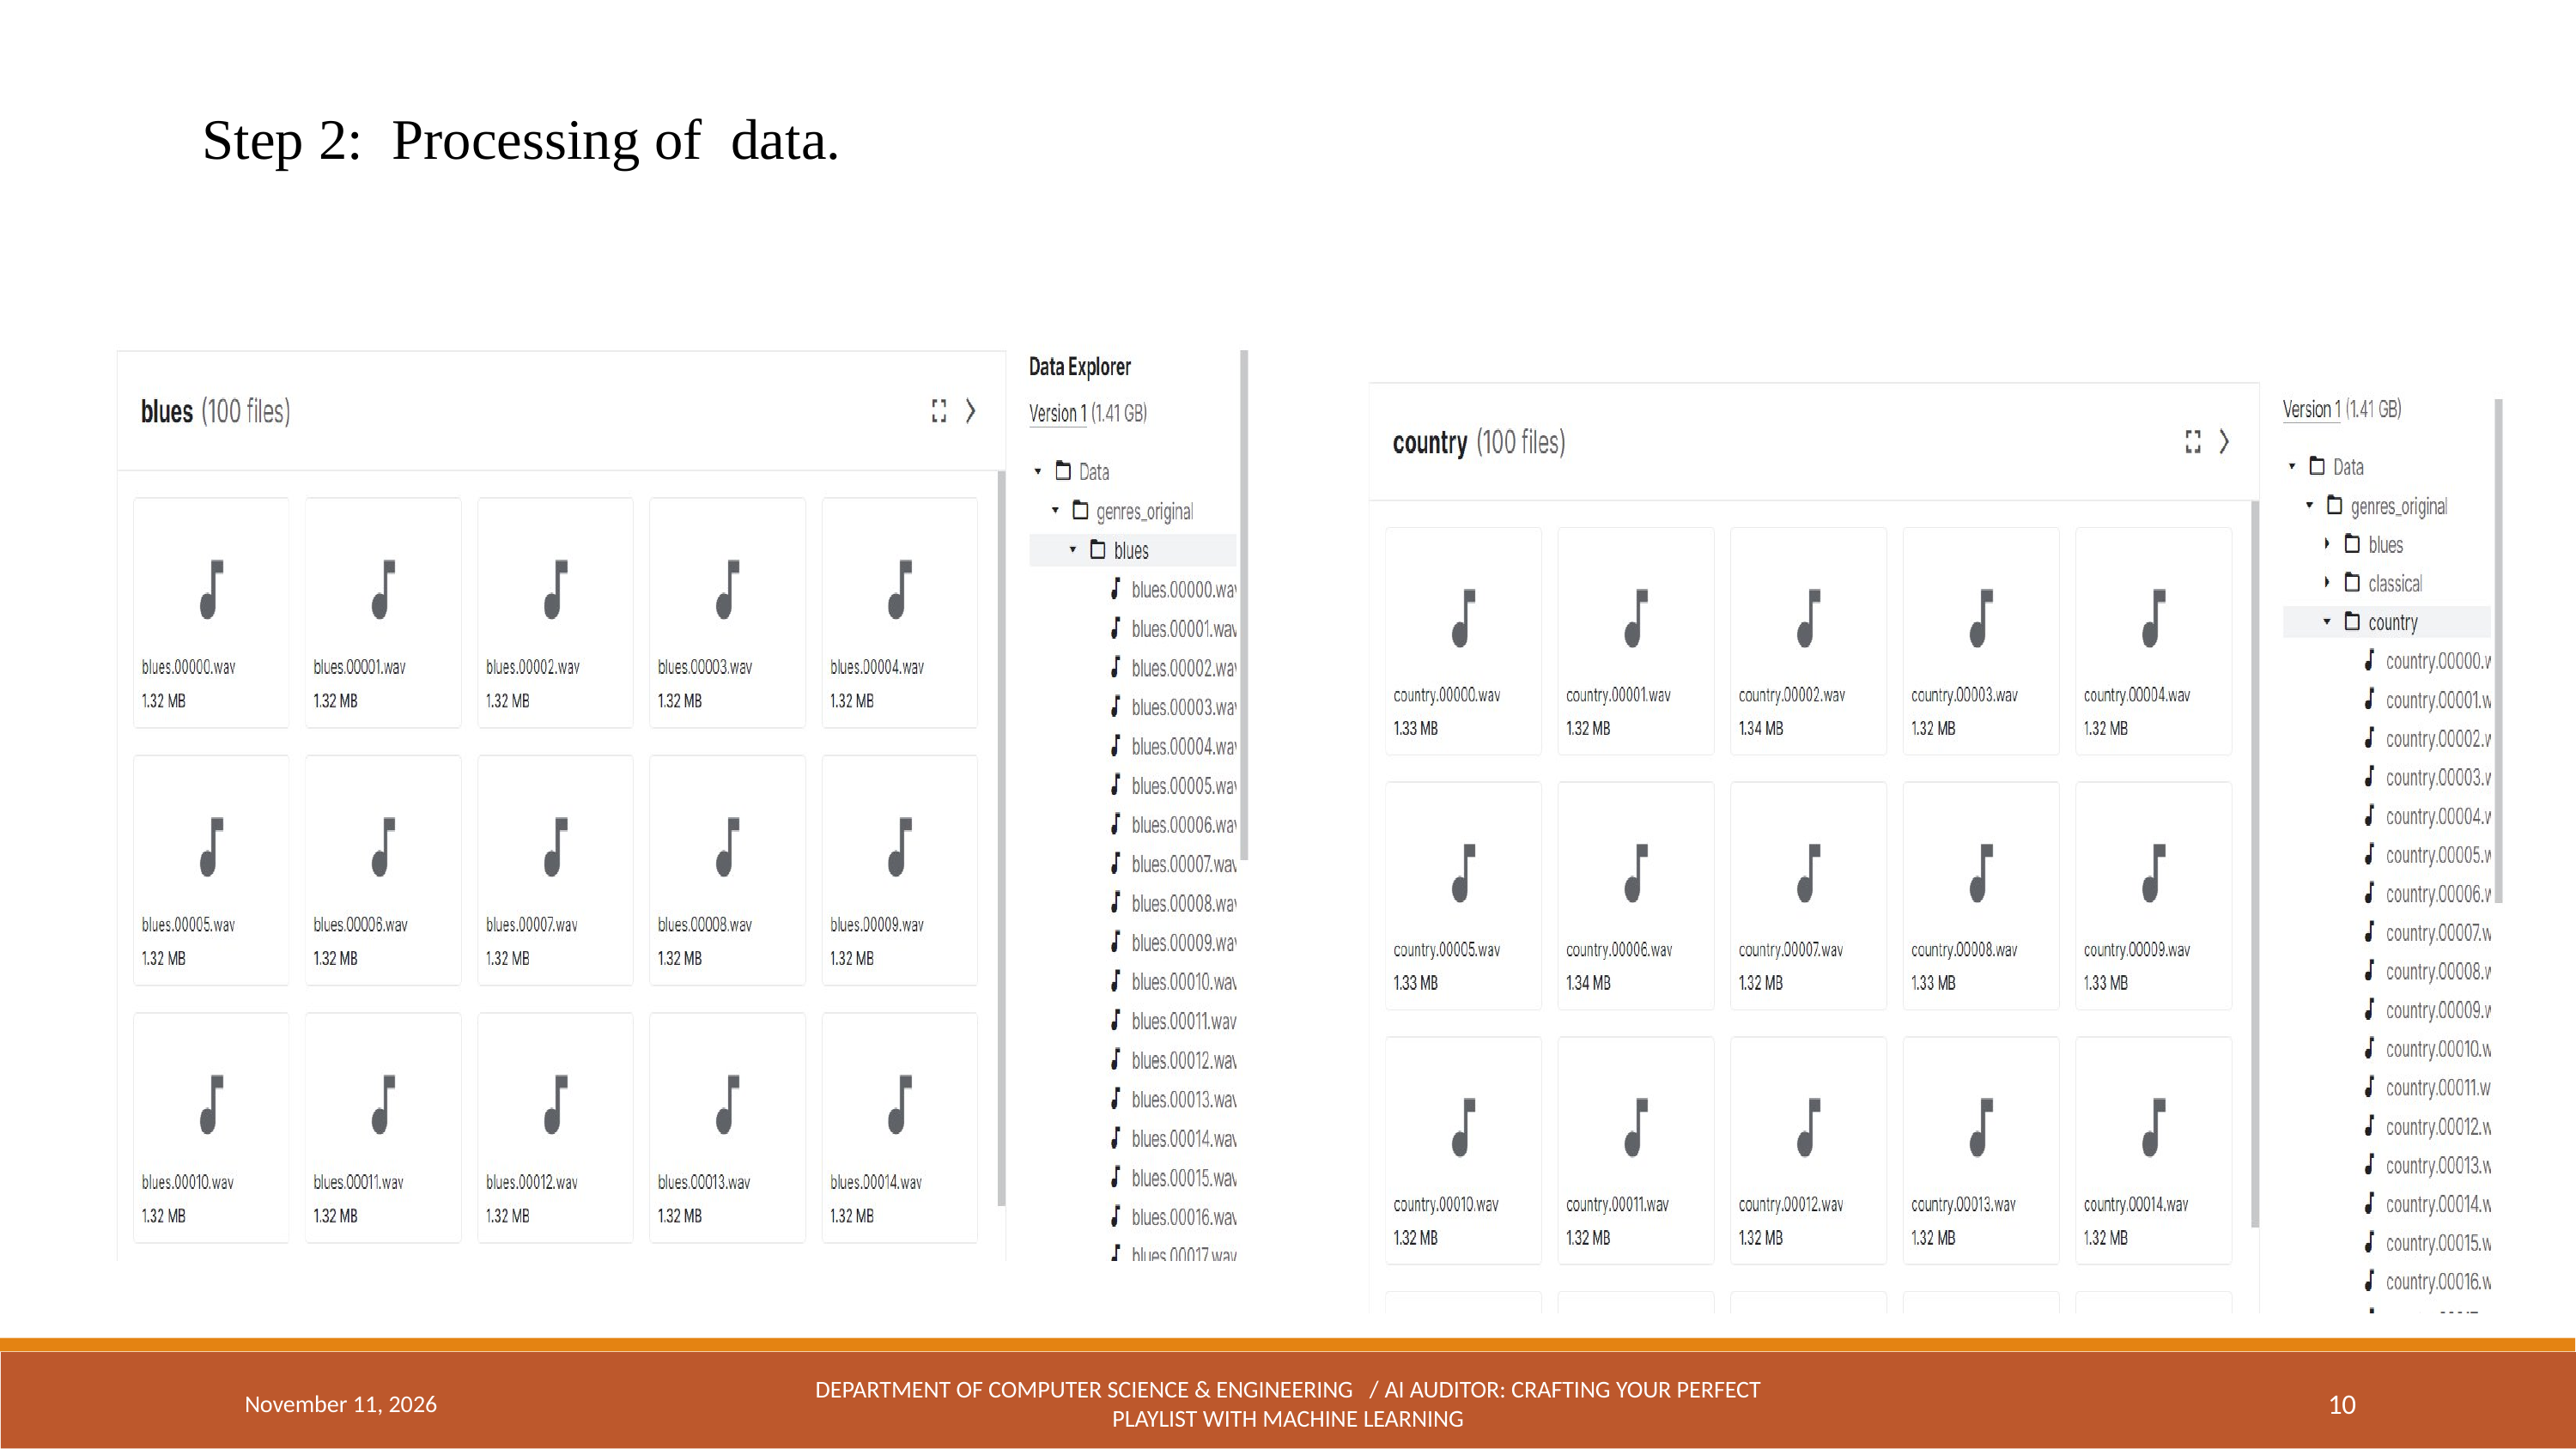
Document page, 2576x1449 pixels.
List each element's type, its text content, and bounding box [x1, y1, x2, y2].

footer DEPARTMENT OF COMPUTER SCIENCE & ENGINEERING / AI AUDITOR: CRAFTING YOUR PERFECT PLAYLIST WITH MACHINE LEARNING [779, 1364, 1798, 1442]
picture [1360, 380, 2537, 1313]
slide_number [232, 1364, 755, 1442]
picture [113, 324, 1288, 1262]
text_box Step 2: Processing of data. [189, 95, 2533, 178]
slide_number 10 [2092, 1364, 2369, 1442]
